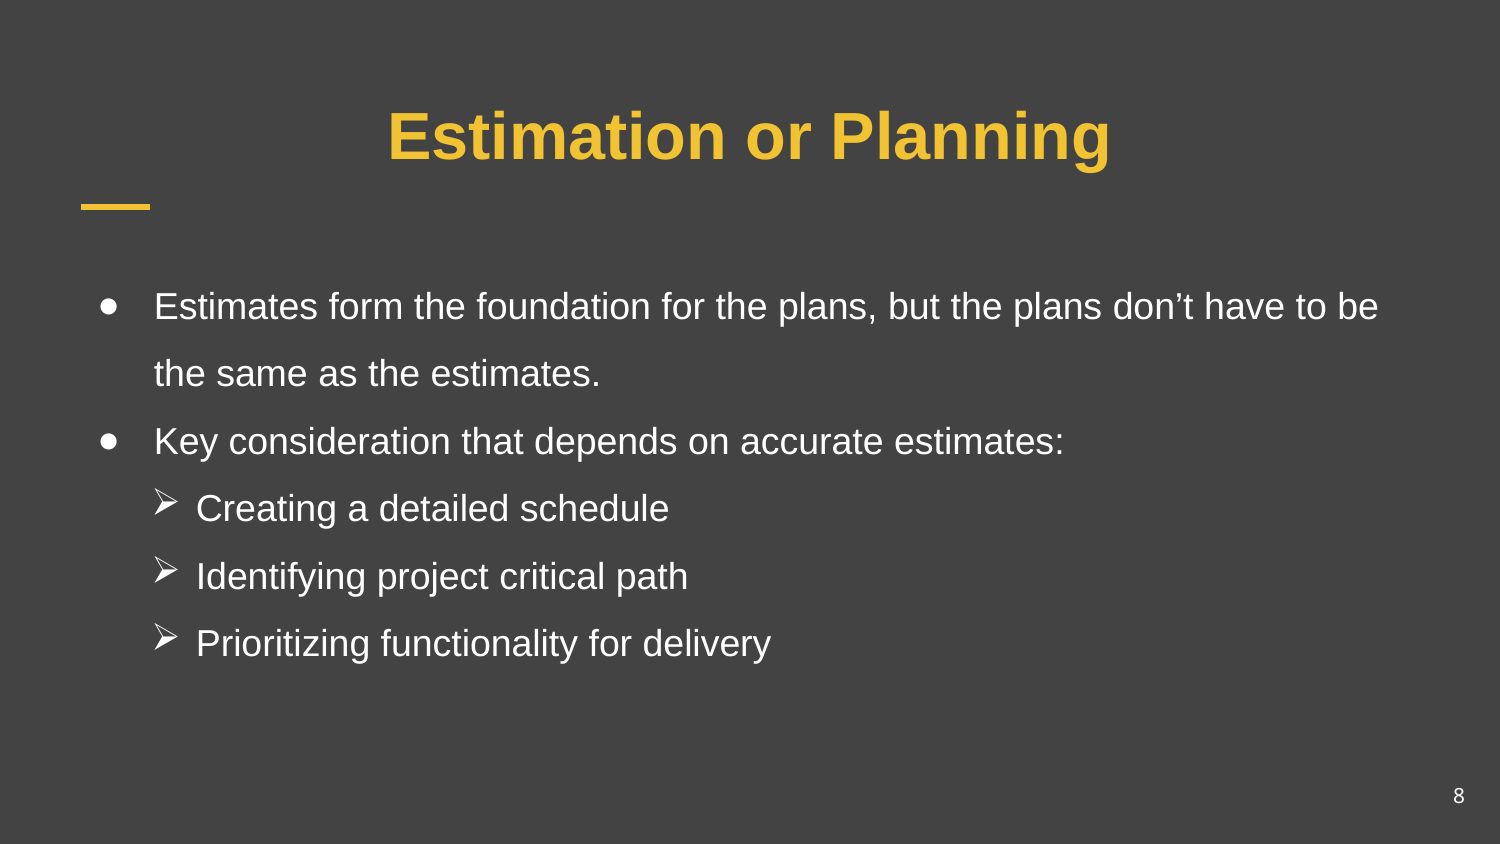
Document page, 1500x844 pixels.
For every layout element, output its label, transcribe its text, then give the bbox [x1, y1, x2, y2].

title Estimation or Planning [63, 75, 1437, 188]
slide_number 8 [1389, 764, 1480, 830]
list Estimates form the foundation for the plans, but the plans don’t have to be the same as the estimates. Key consideration that depends on accurate estimates: Creating a detailed schedule Identifying project critical path Prioritizing functionality for delivery [63, 244, 1437, 750]
